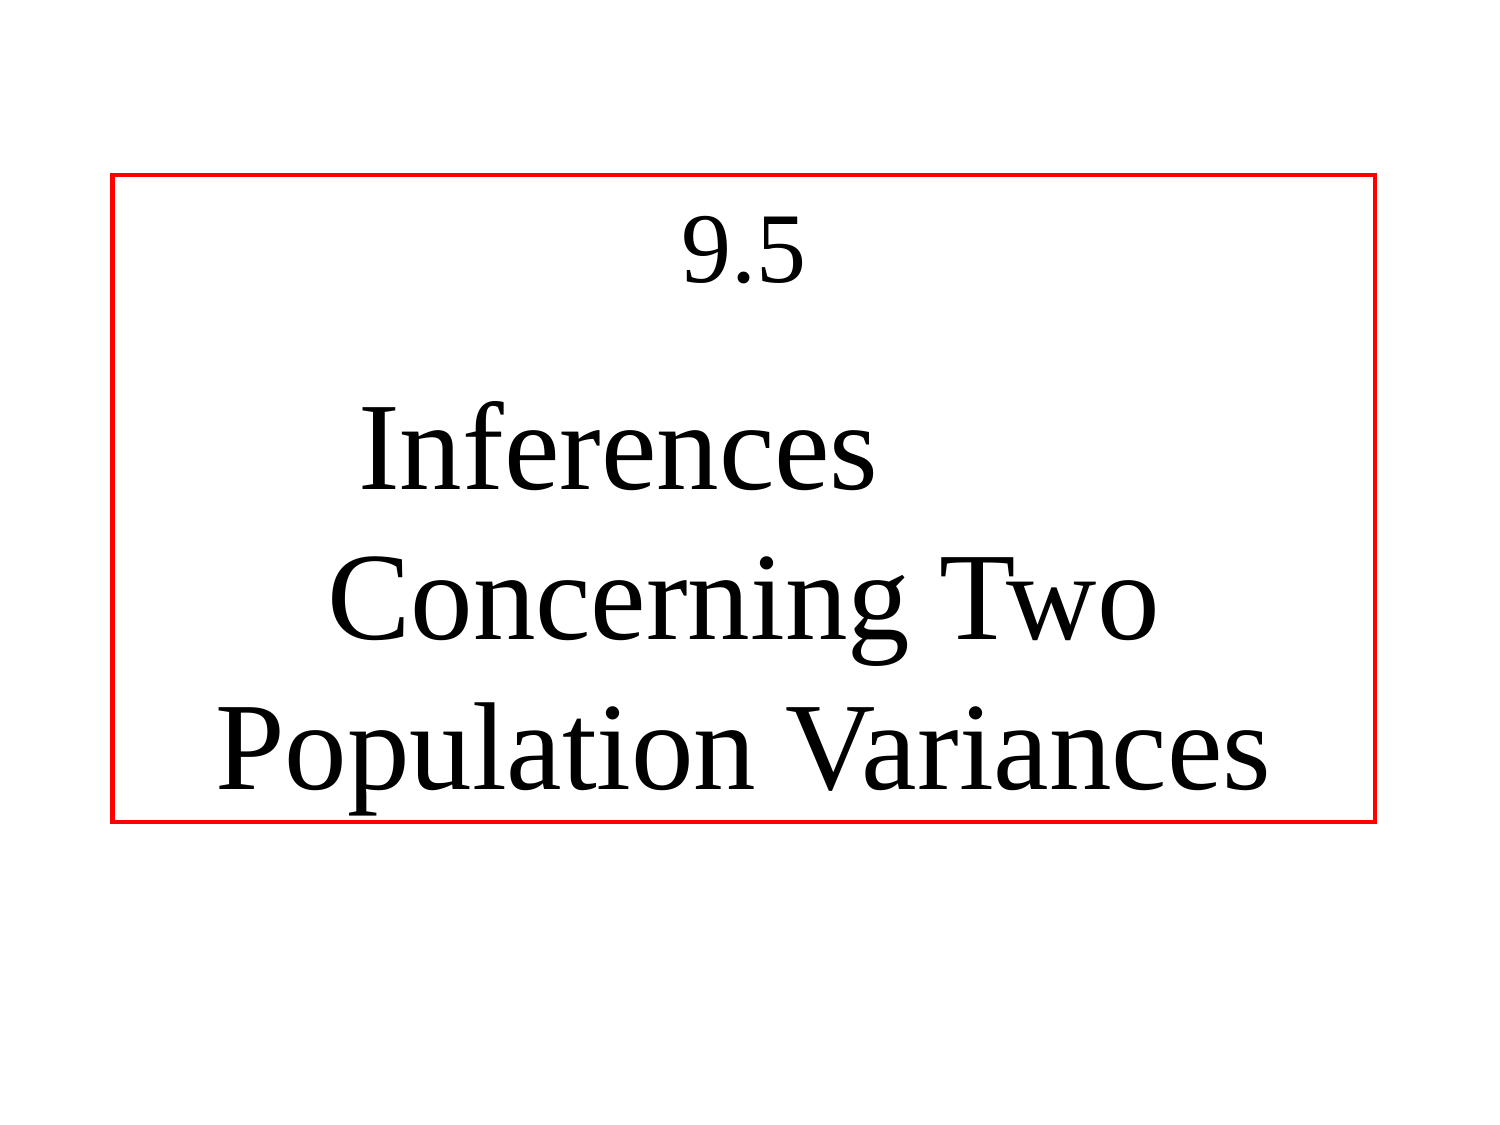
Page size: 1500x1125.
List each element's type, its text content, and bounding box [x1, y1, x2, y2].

text_box 9.5 Inferences Concerning Two Population Variances [112, 174, 1375, 823]
